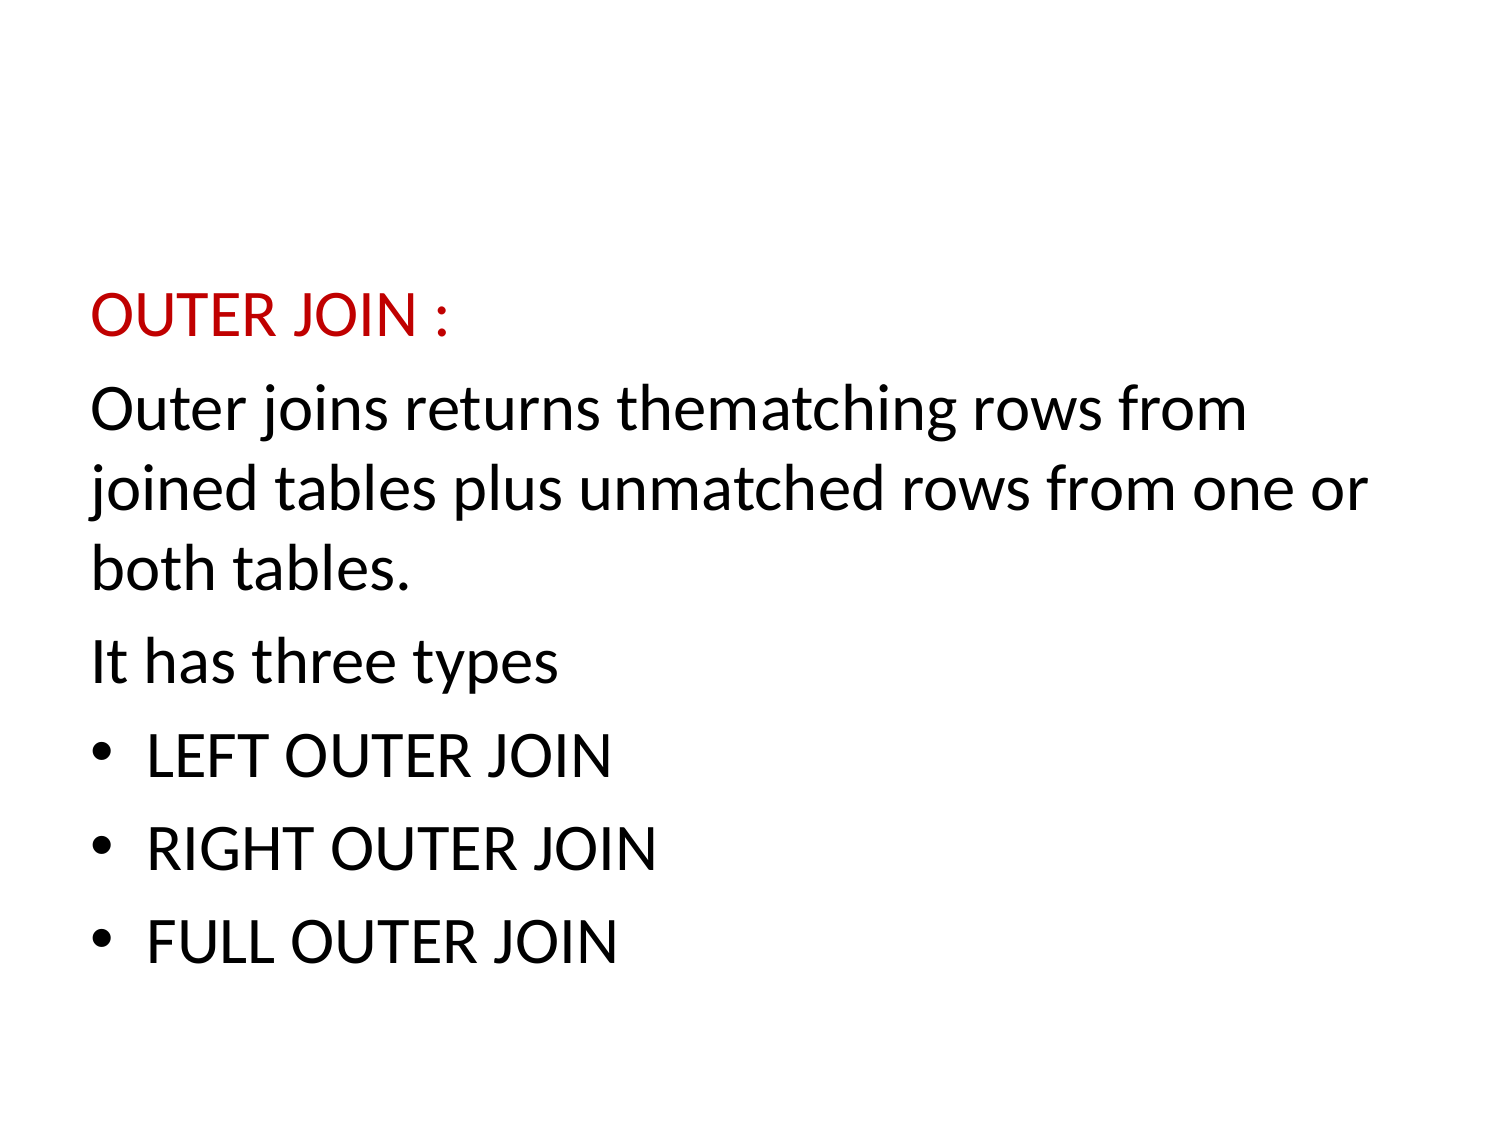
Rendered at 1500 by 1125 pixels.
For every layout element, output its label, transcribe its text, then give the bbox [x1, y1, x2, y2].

list OUTER JOIN : Outer joins returns thematching rows from joined tables plus unmatched rows from one or both tables. It has three types LEFT OUTER JOIN RIGHT OUTER JOIN FULL OUTER JOIN [75, 262, 1425, 1005]
